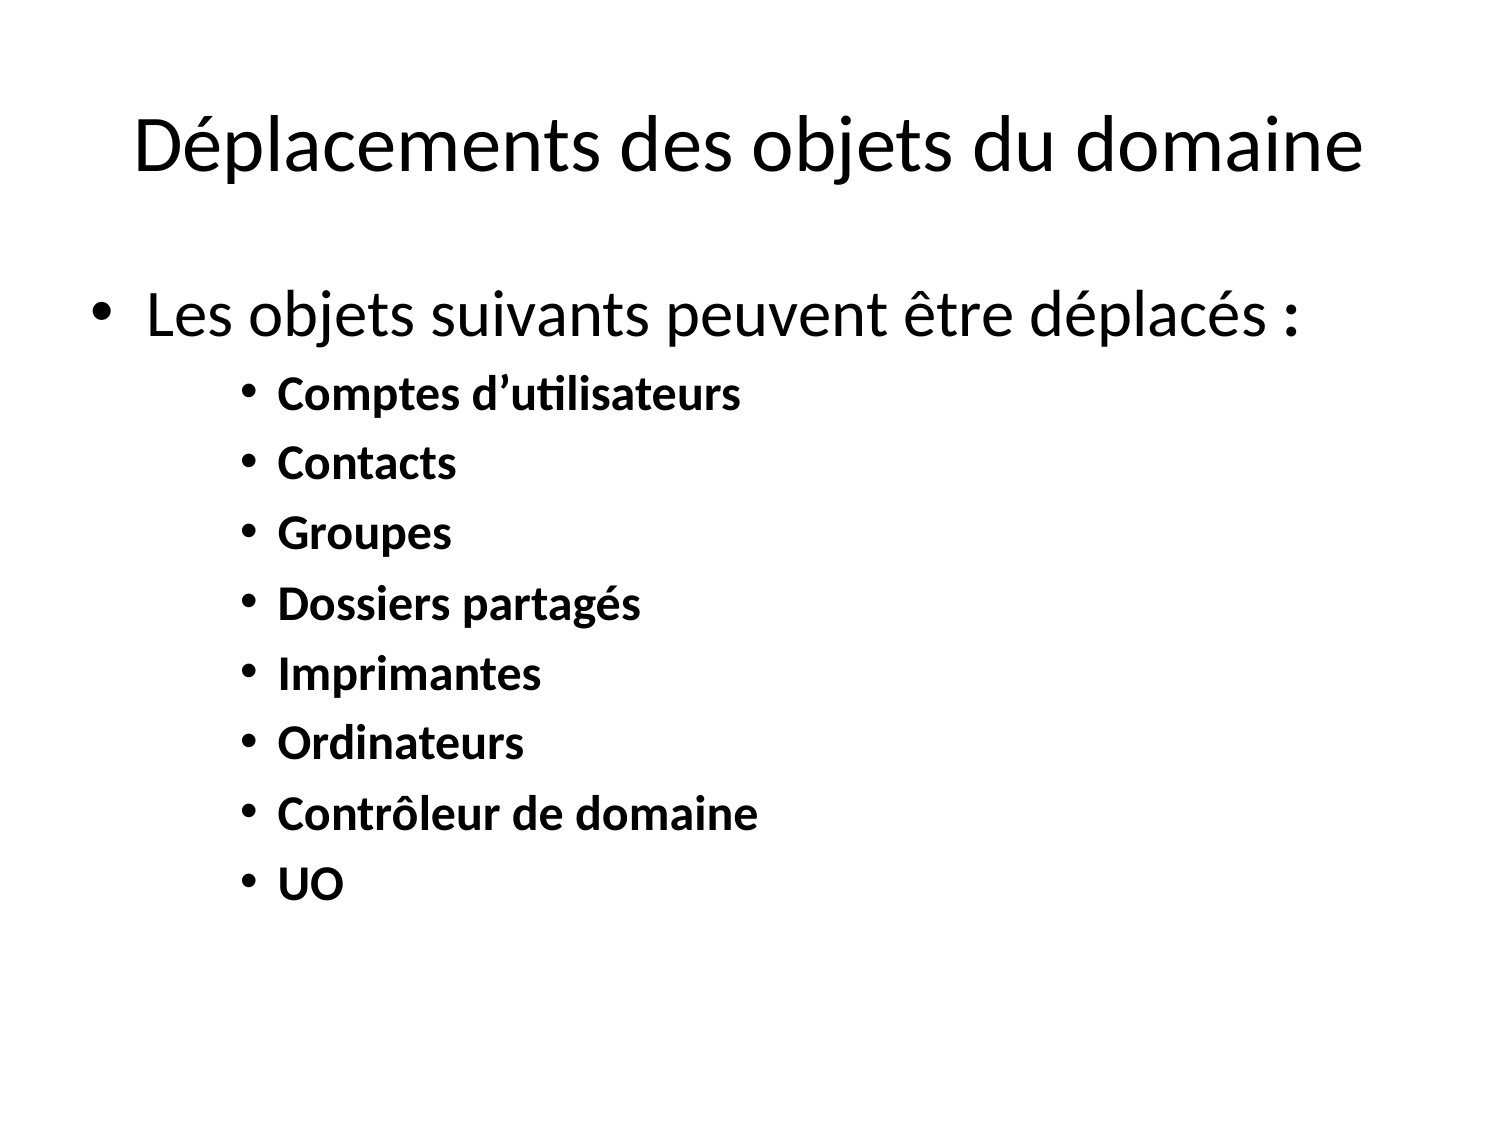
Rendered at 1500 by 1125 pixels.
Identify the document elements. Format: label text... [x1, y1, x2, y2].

title Déplacements des objets du domaine [75, 45, 1425, 233]
list Les objets suivants peuvent être déplacés : Comptes d’utilisateurs Contacts Groupes Dossiers partagés Imprimantes Ordinateurs Contrôleur de domaine UO [75, 262, 1425, 1005]
